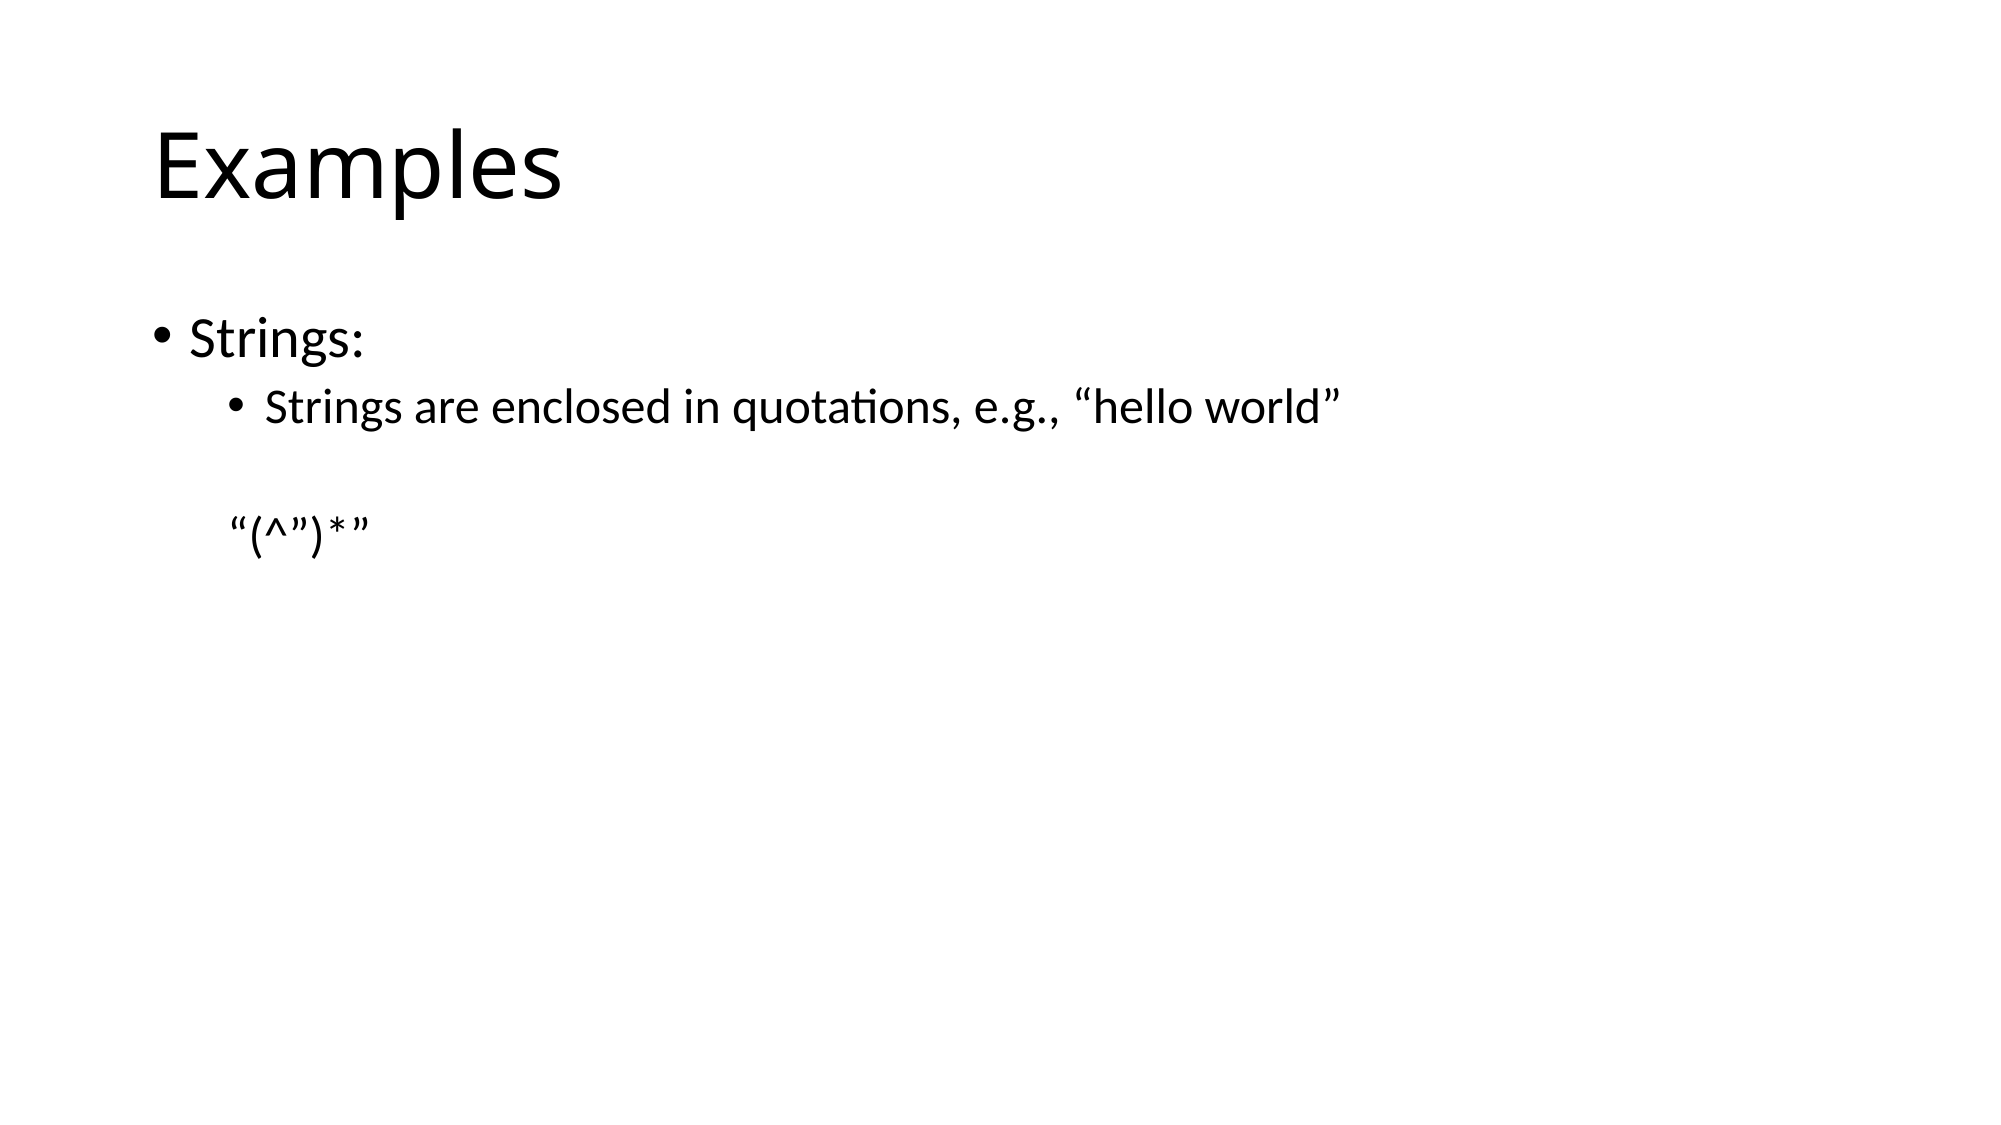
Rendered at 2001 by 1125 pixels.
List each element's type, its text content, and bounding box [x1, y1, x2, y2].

list Strings: Strings are enclosed in quotations, e.g., “hello world” “(^”)*” [137, 299, 1863, 1014]
title Examples [137, 59, 1863, 278]
